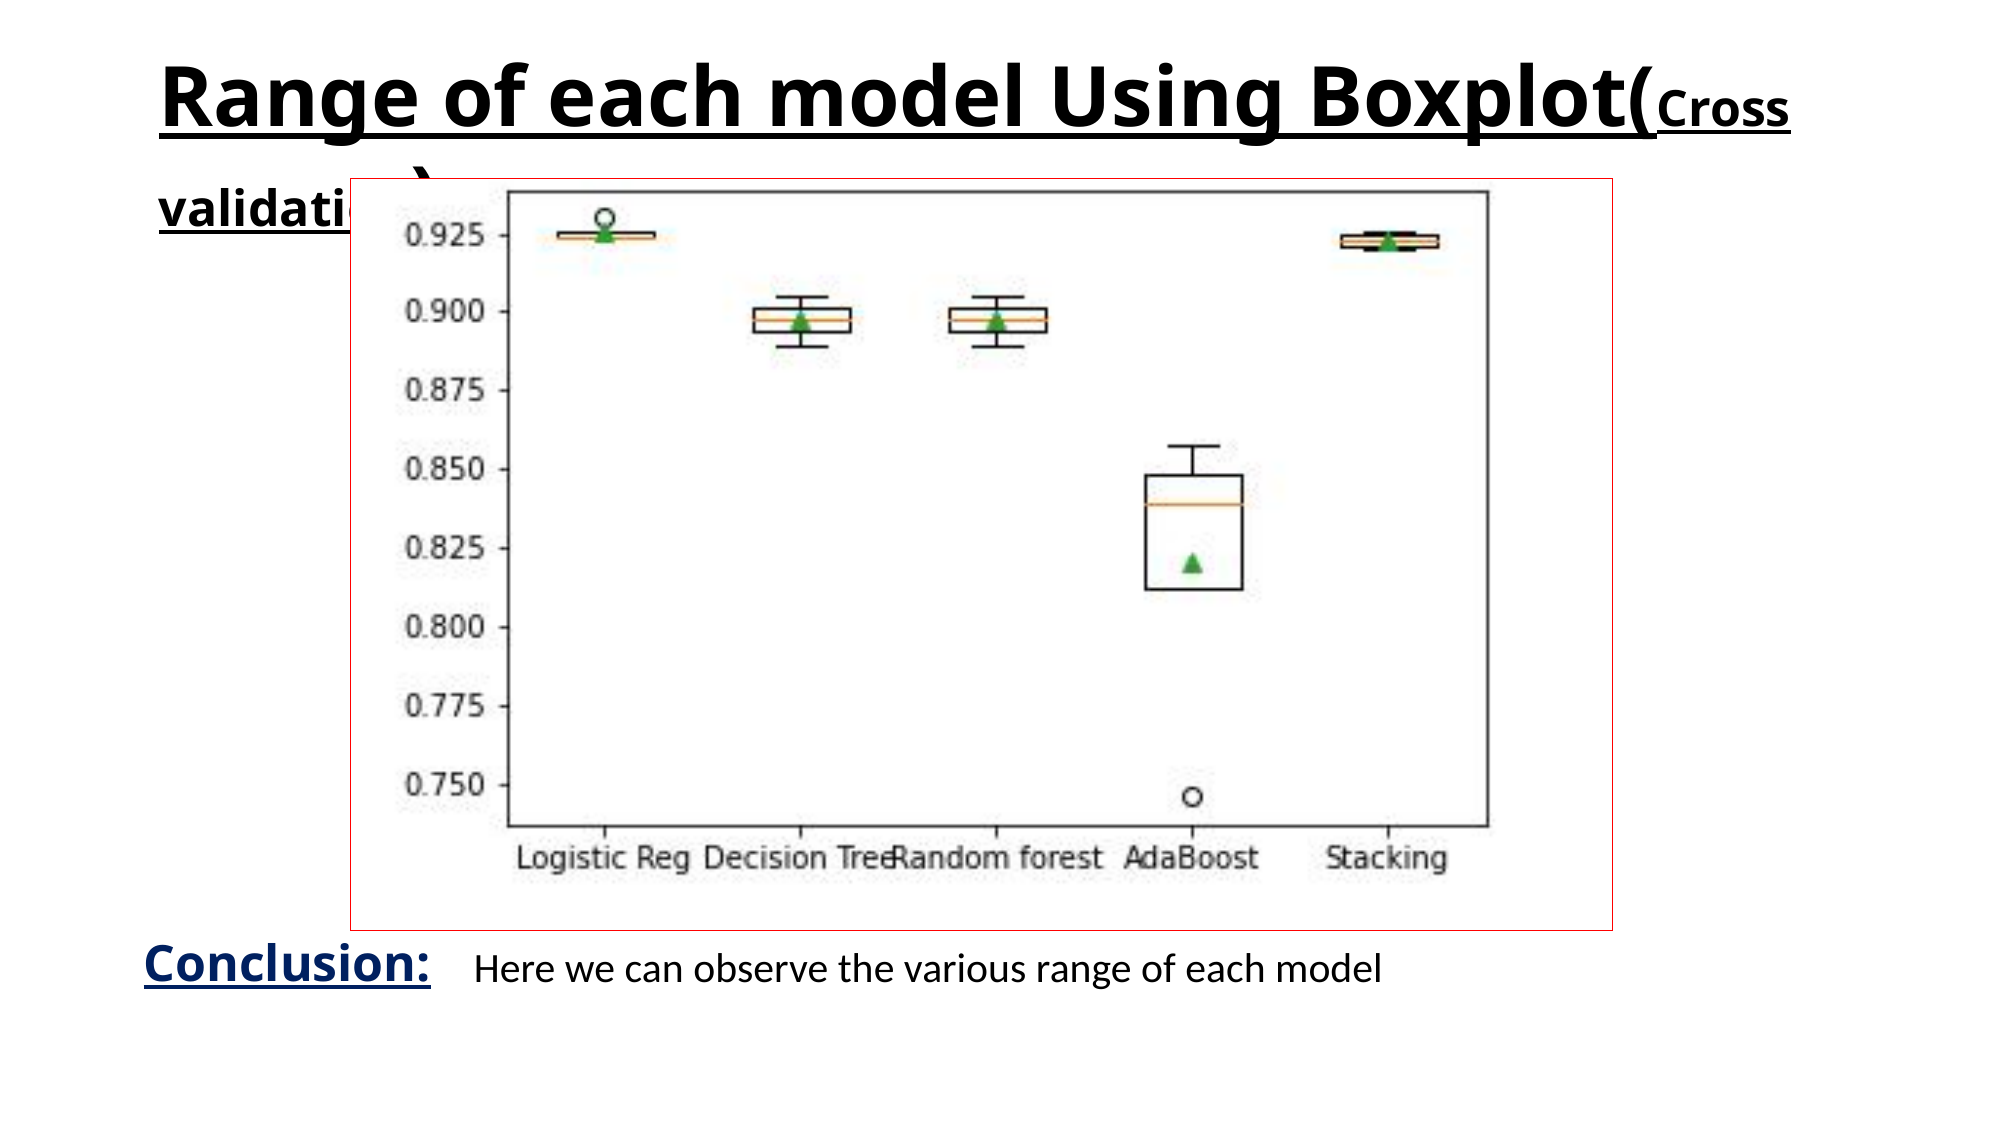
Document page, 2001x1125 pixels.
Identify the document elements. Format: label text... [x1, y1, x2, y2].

text_box Here we can observe the various range of each model [459, 933, 1856, 998]
text_box Range of each model Using Boxplot(Cross validation) [144, 35, 1864, 251]
picture [350, 178, 1613, 931]
text_box Conclusion: [128, 923, 446, 999]
